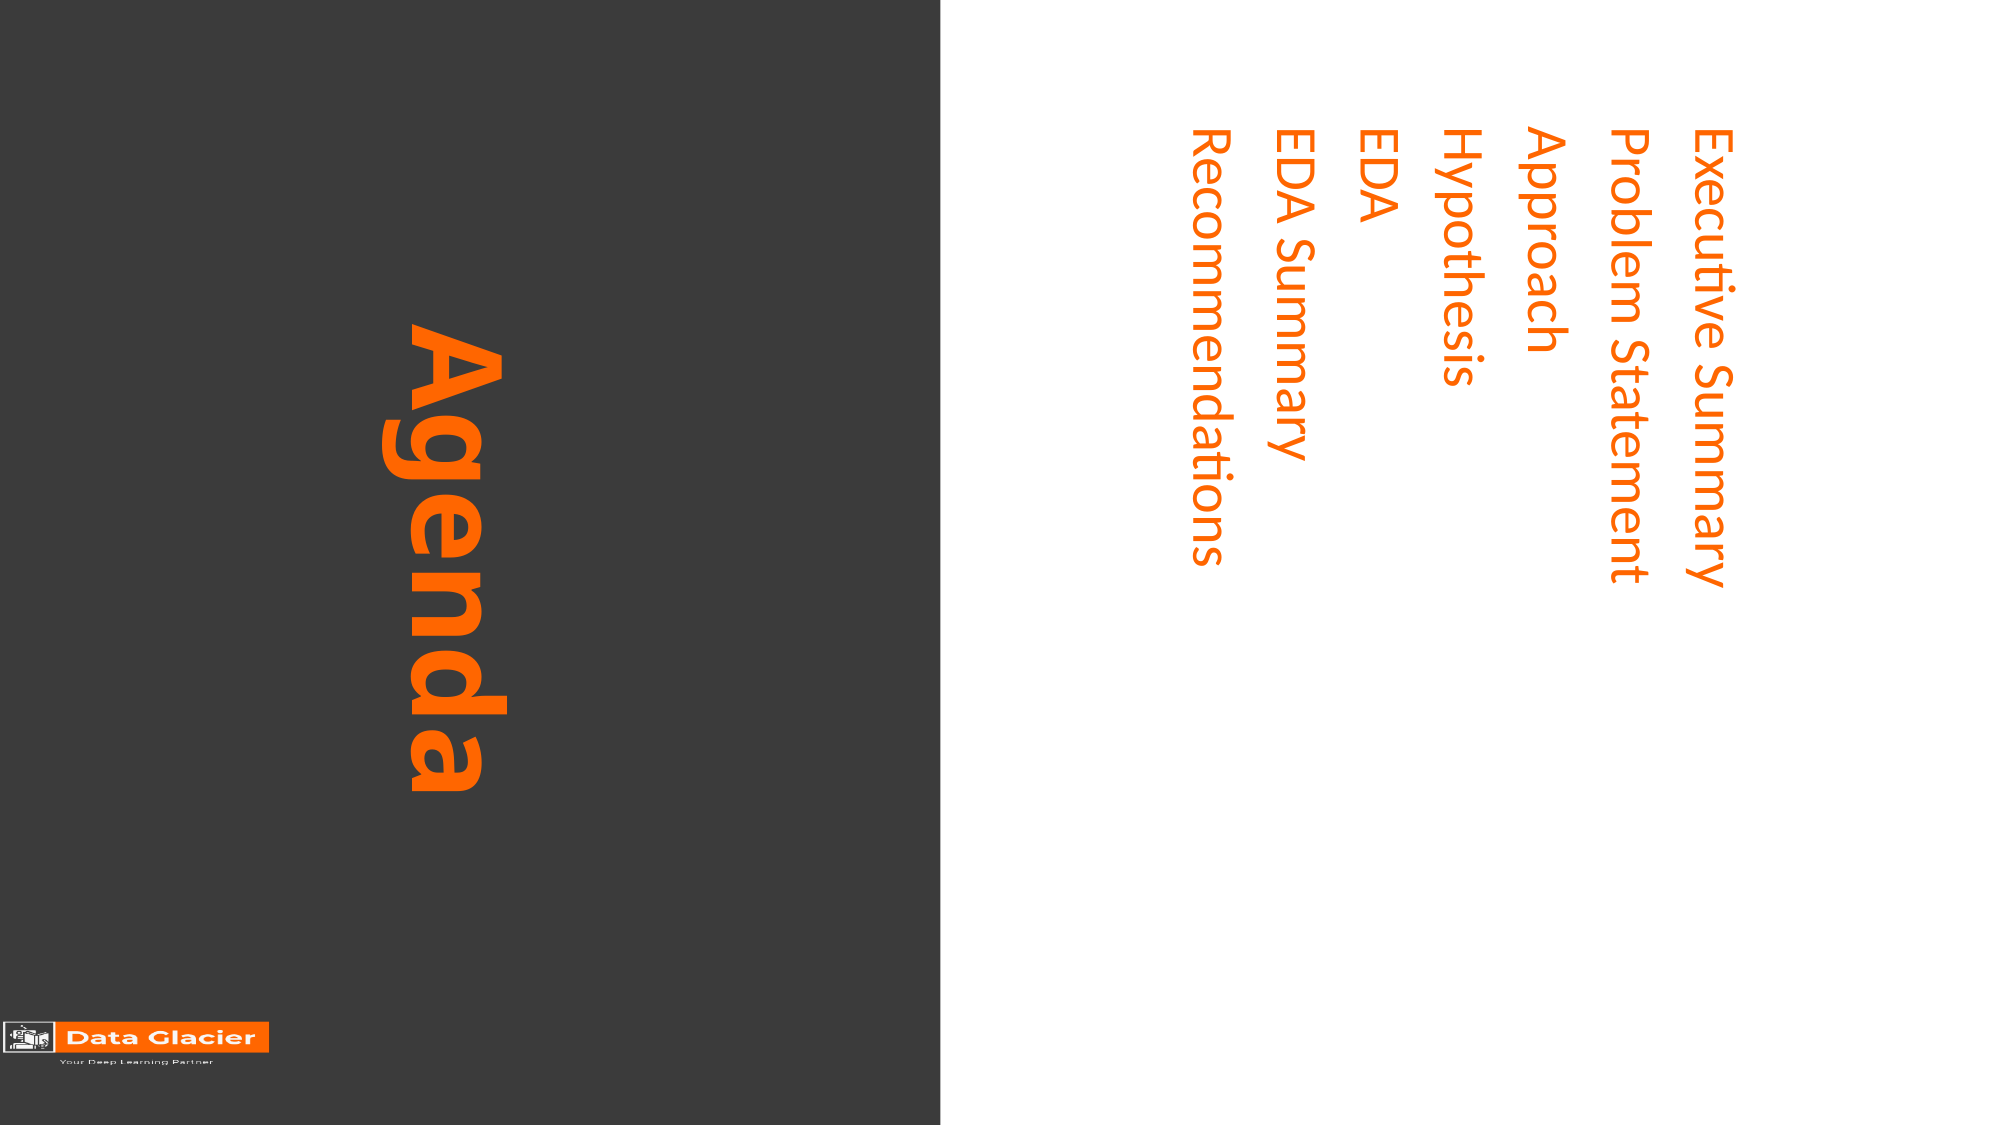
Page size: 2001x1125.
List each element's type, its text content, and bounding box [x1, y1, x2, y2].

subtitle Executive Summary Problem Statement Approach Hypothesis EDA EDA Summary Recommendations [940, 0, 2000, 1125]
picture [0, 961, 272, 1125]
title Agenda [0, 0, 940, 1125]
